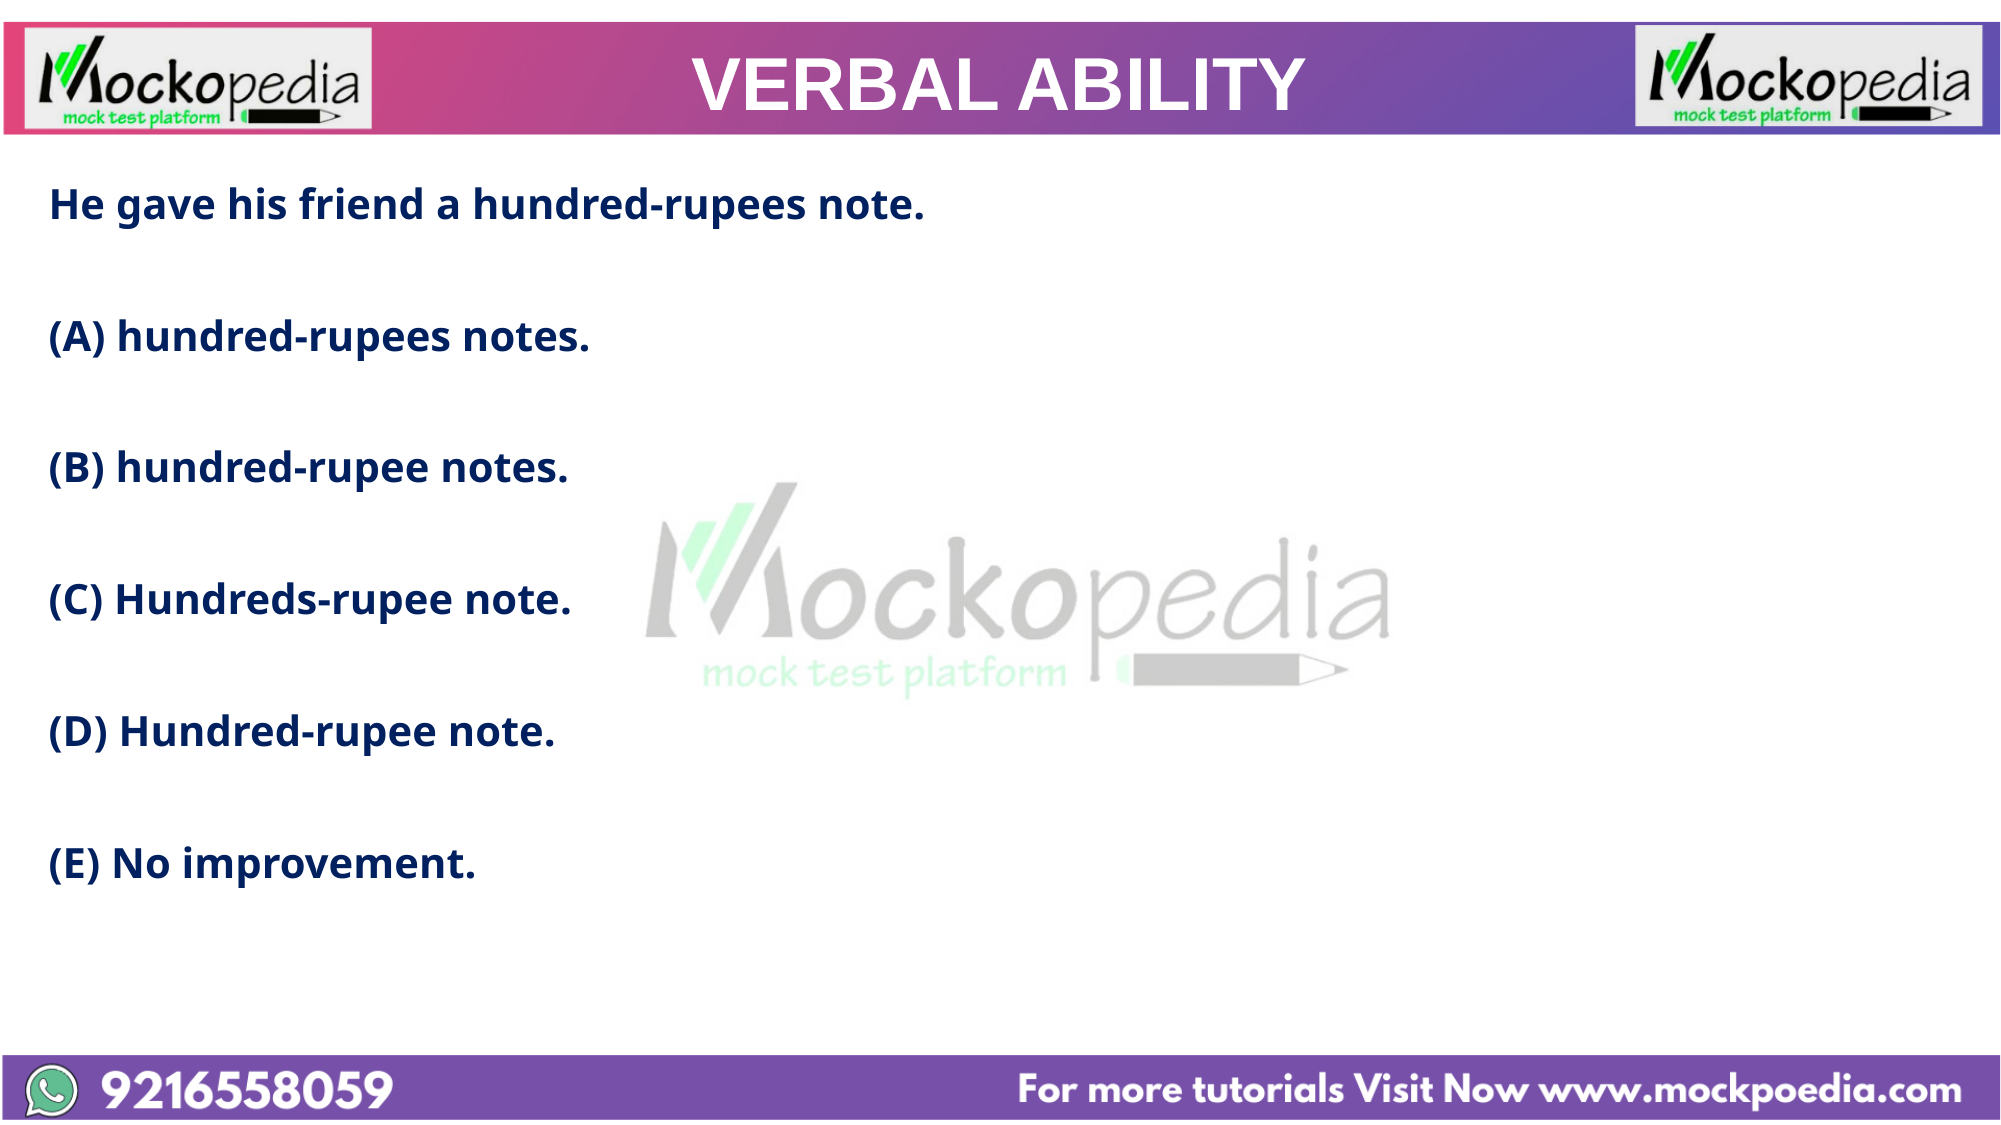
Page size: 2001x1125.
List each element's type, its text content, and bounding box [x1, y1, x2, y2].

picture [0, 0, 2001, 1125]
list He gave his friend a hundred-rupees note. (A) hundred-rupees notes. (B) hundred-rupee notes. (C) Hundreds-rupee note. (D) Hundred-rupee note. (E) No improvement. [33, 175, 1959, 1053]
title VERBAL ABILITY [41, 31, 1959, 142]
